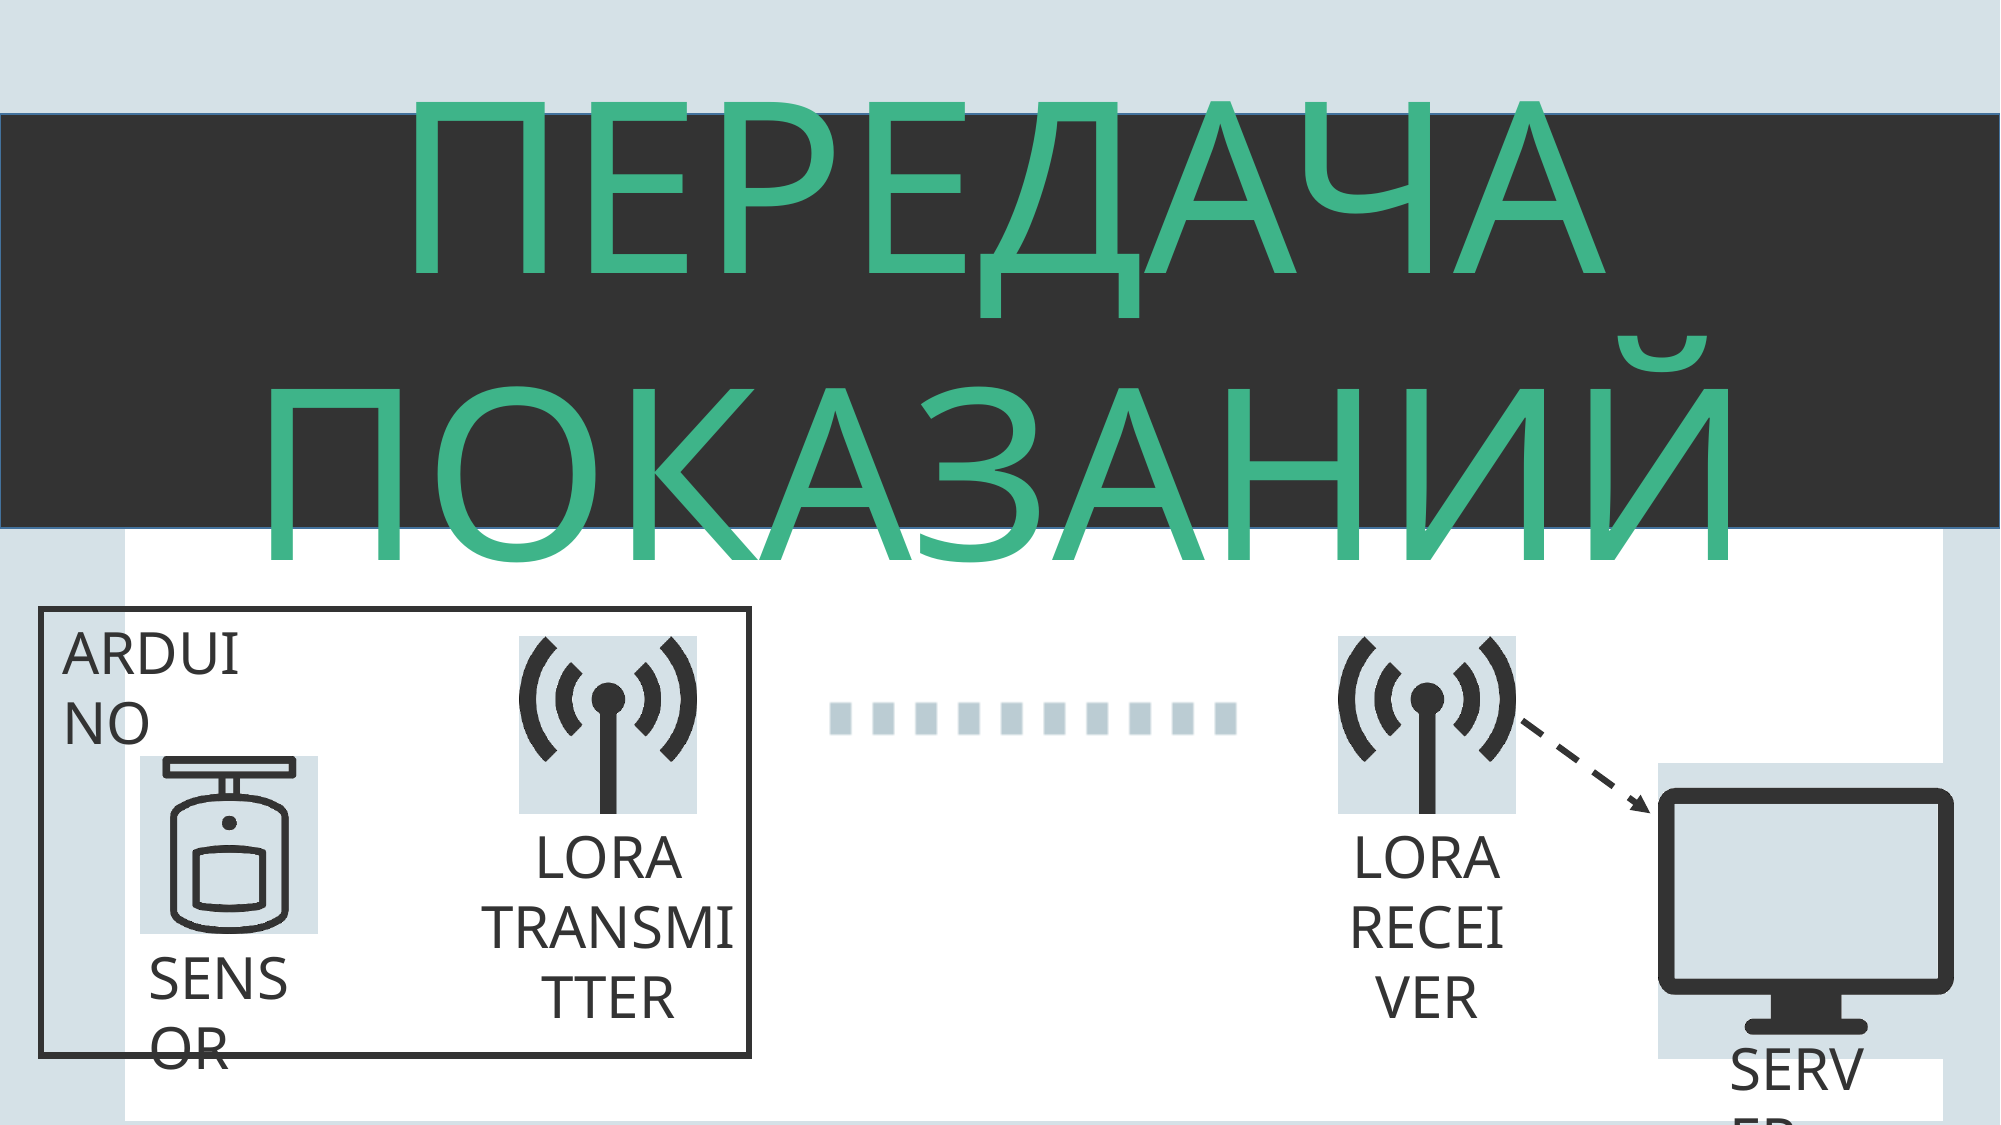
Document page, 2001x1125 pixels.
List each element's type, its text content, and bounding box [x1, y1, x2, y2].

text_box SERVER [1714, 1121, 1898, 1125]
text_box ARDUINO [47, 608, 125, 764]
text_box [40, 608, 125, 1057]
picture [125, 318, 1954, 1121]
text_box ПЕРЕДАЧА ПОКАЗАНИЙ [0, 113, 2000, 529]
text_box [1522, 720, 1651, 814]
